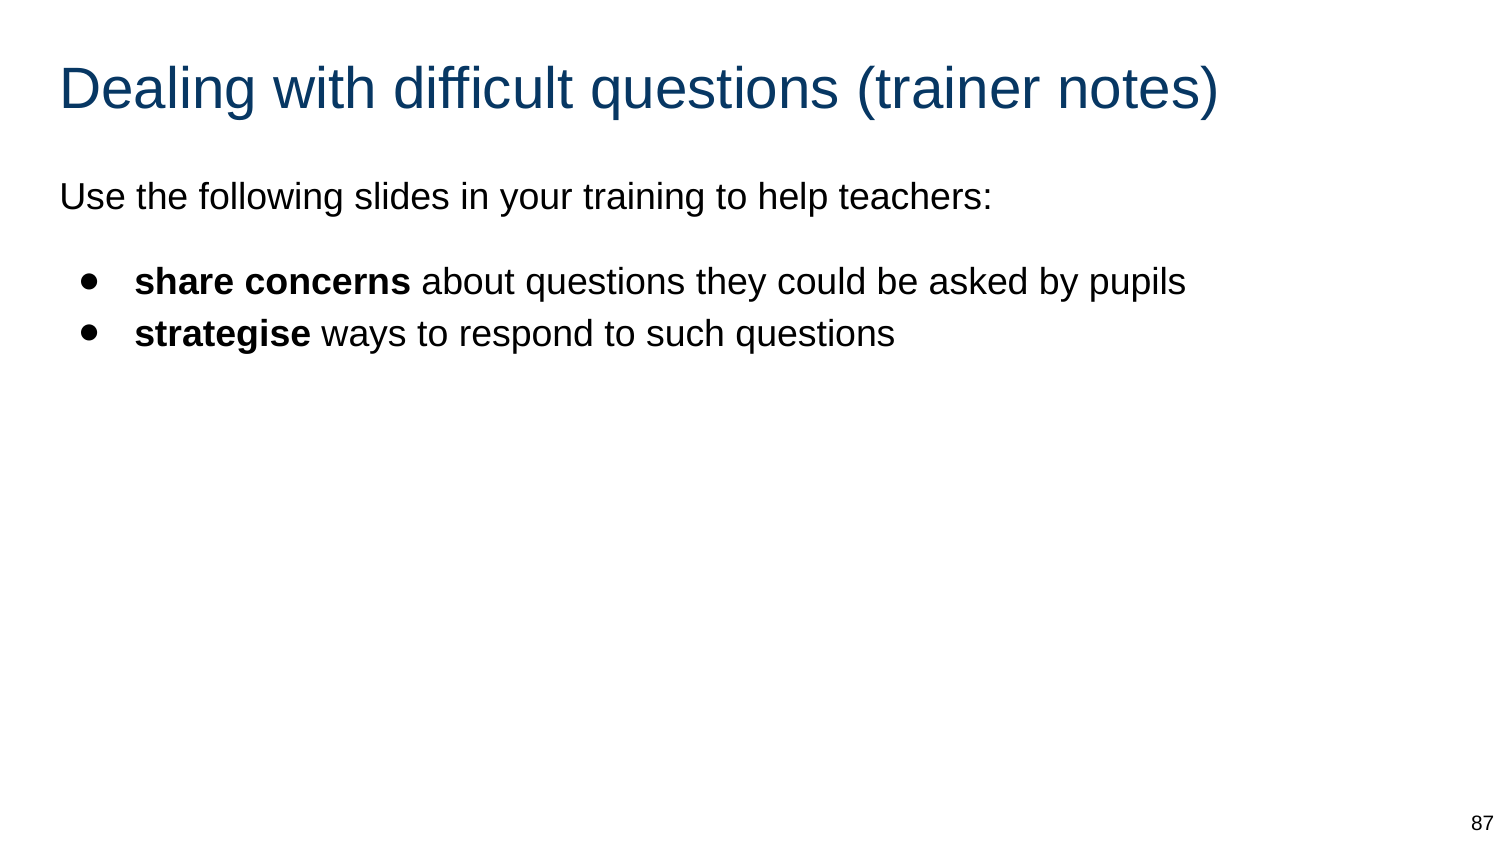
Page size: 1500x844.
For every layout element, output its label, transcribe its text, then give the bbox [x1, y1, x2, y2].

list Use the following slides in your training to help teachers: share concerns about questions they could be asked by pupils strategise ways to respond to such questions [44, 150, 1224, 769]
slide_number ‹#› [1419, 789, 1500, 844]
title Dealing with difficult questions (trainer notes) [44, 35, 1317, 130]
